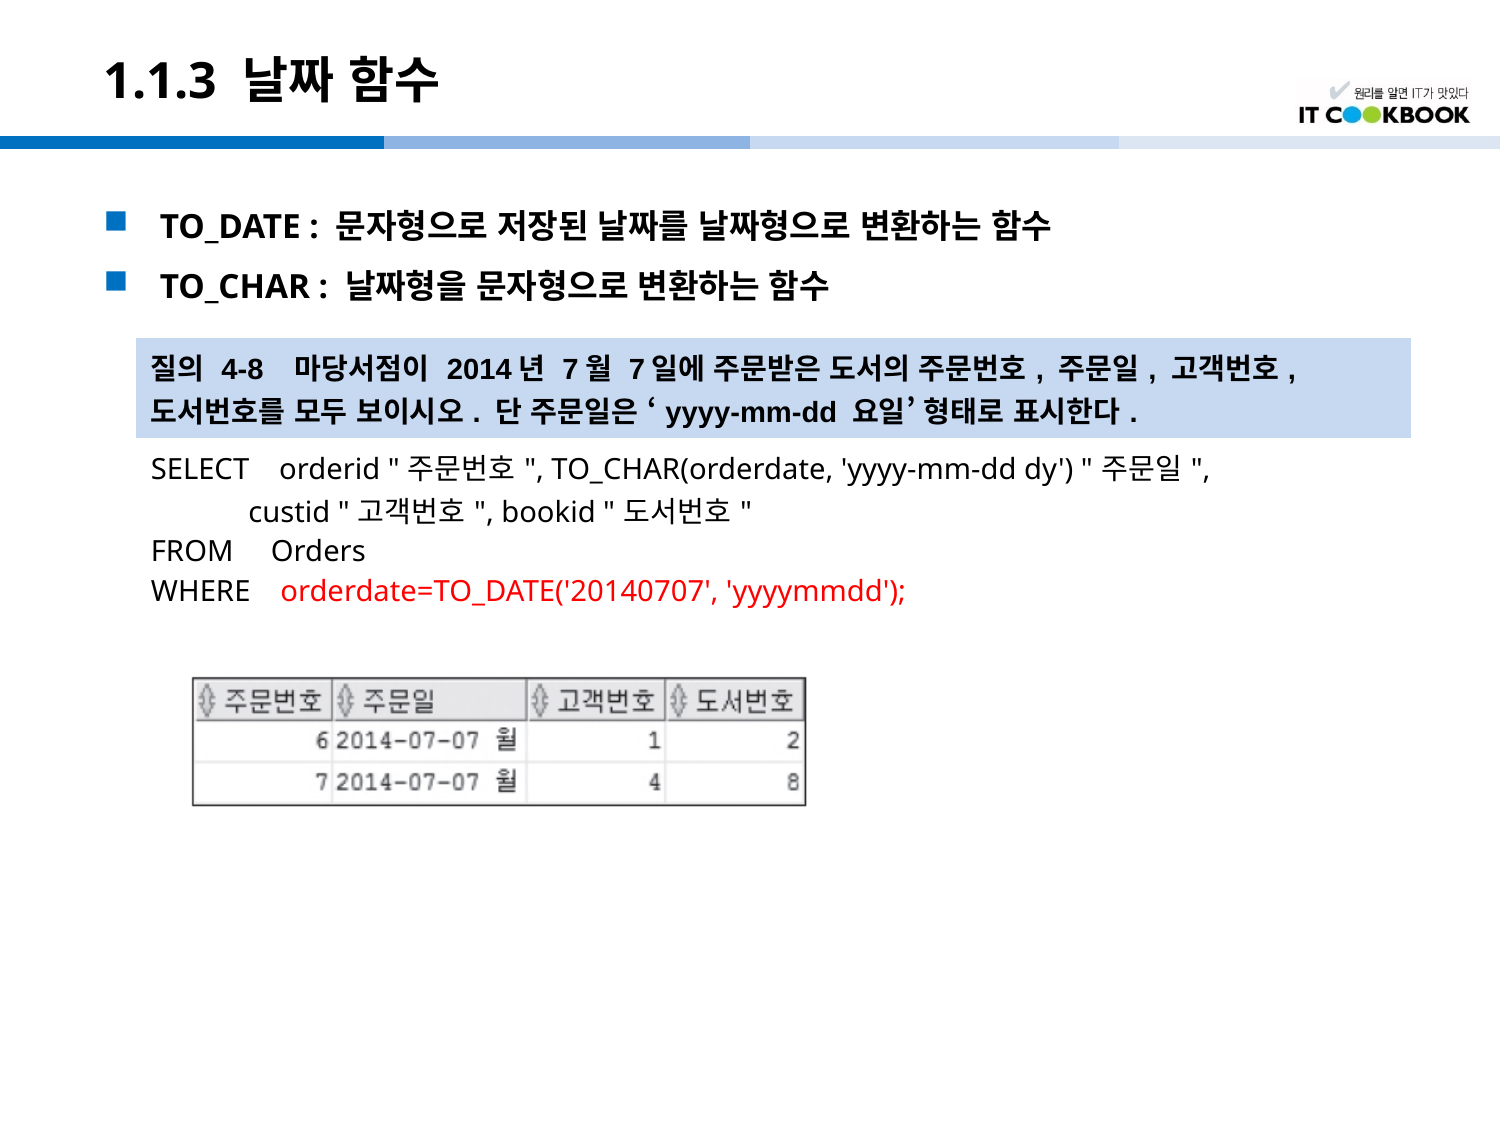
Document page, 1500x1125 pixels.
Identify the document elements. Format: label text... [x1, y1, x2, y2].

picture [182, 668, 820, 819]
list TO_DATE : 문자형으로 저장된 날짜를 날짜형으로 변환하는 함수 TO_CHAR : 날짜형을 문자형으로 변환하는 함수 [88, 177, 1412, 1077]
table_cell SELECT orderid "주문번호", TO_CHAR(orderdate, 'yyyy-mm-dd dy') "주문일", custid "고객번호", bookid "도서번호" FROM Orders WHERE orderdate=TO_DATE('20140707', 'yyyymmdd'); [136, 438, 1411, 618]
picture [1295, 78, 1473, 125]
table_header 질의 4-8 마당서점이 2014년 7월 7일에 주문받은 도서의 주문번호, 주문일, 고객번호, 도서번호를 모두 보이시오. 단 주문일은 ‘yyyy-mm-dd 요일’ 형태로 표시한다. [136, 338, 1411, 438]
title 1.1.3 날짜 함수 [88, 32, 1330, 124]
